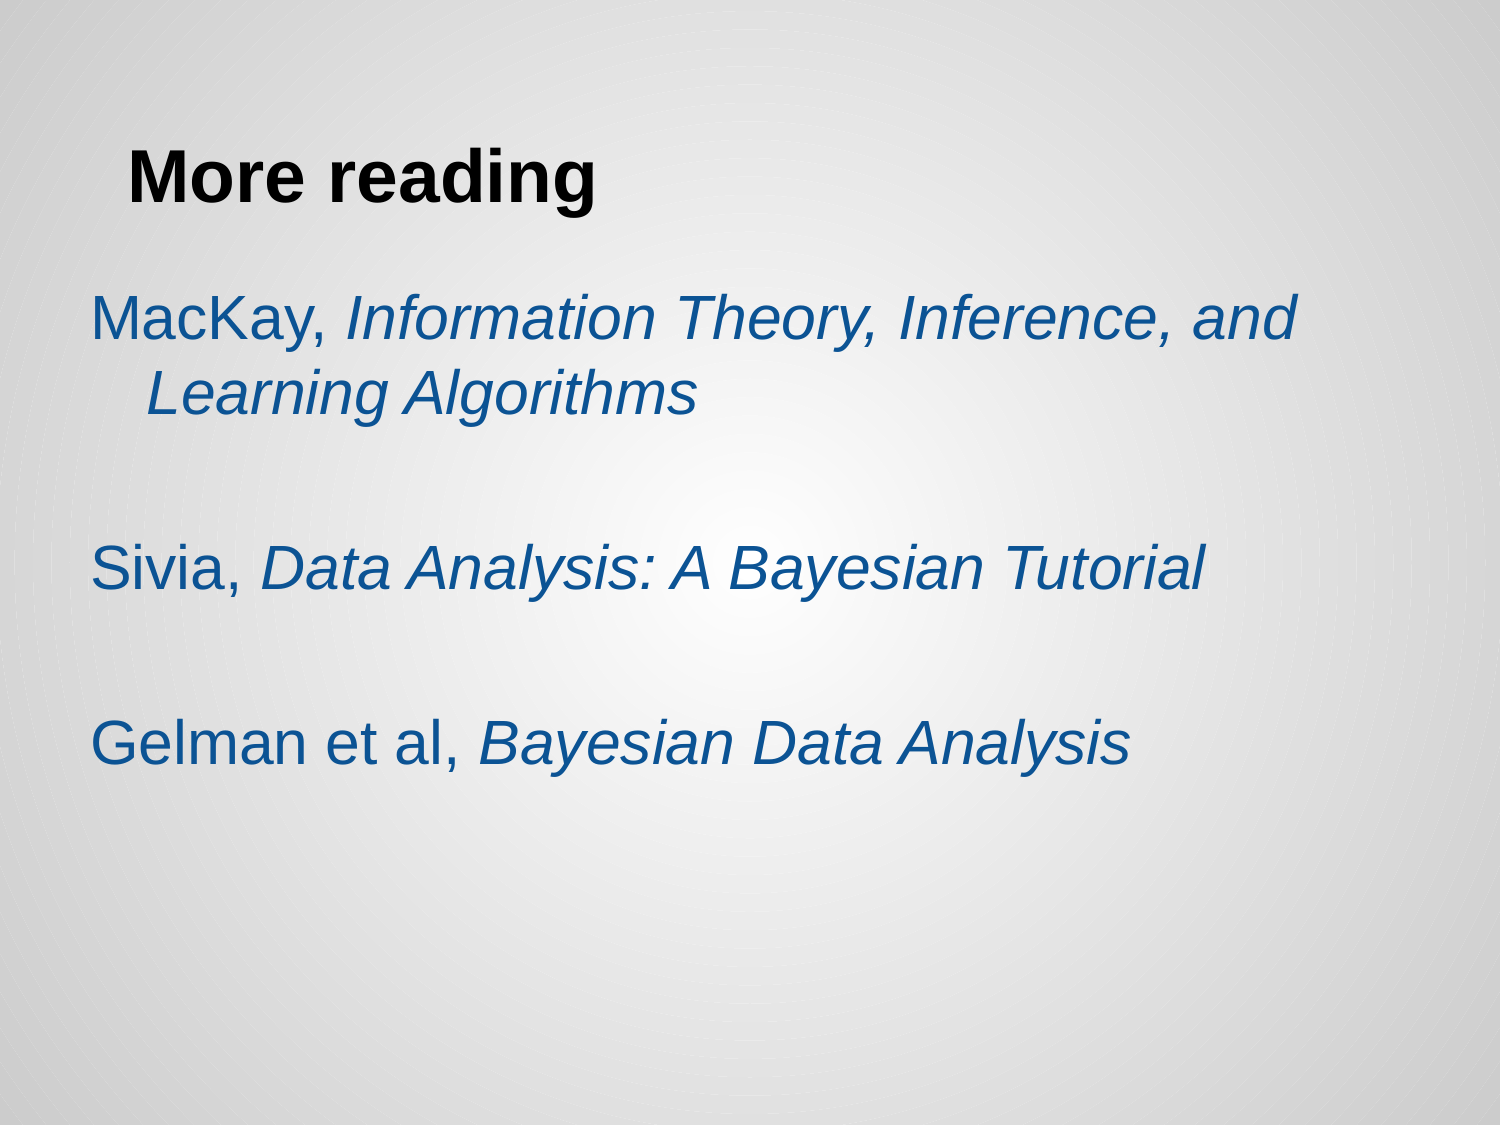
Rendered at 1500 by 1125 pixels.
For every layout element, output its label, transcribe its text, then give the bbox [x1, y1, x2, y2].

title More reading [75, 45, 1425, 233]
list MacKay, Information Theory, Inference, and Learning Algorithms Sivia, Data Analysis: A Bayesian Tutorial Gelman et al, Bayesian Data Analysis [75, 262, 1425, 1078]
